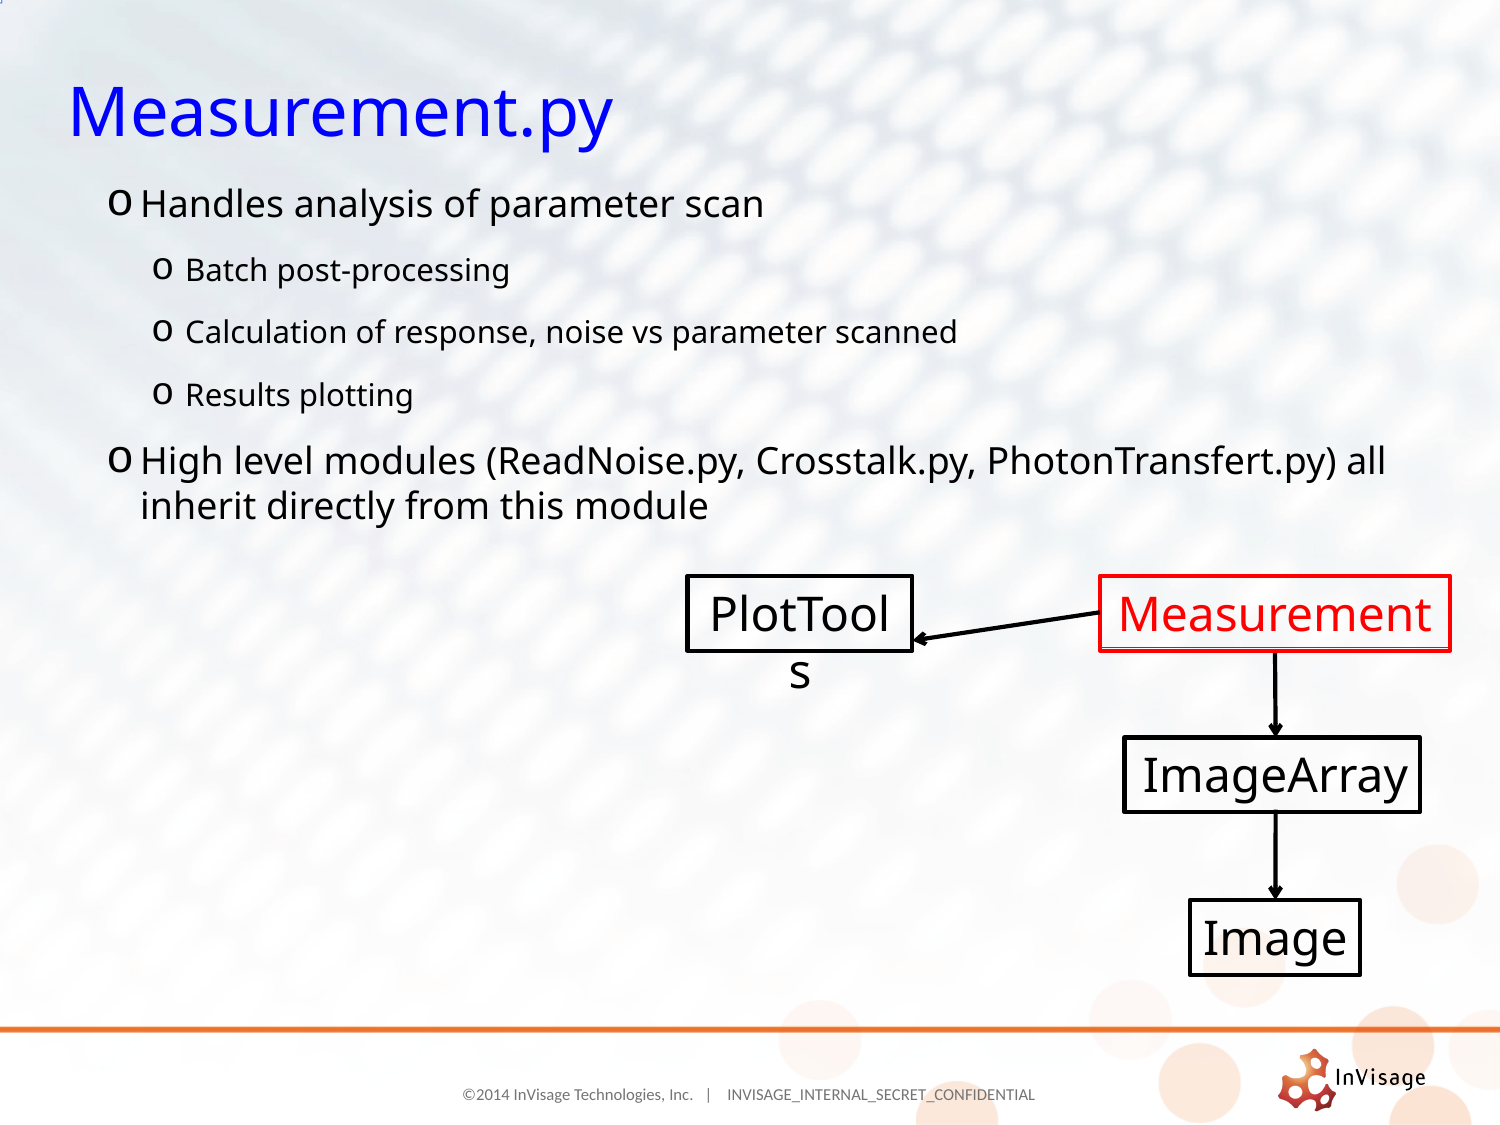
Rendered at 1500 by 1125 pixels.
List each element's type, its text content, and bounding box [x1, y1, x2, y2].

picture [0, 0, 1500, 1125]
text_box Image [1188, 900, 1363, 973]
list Handles analysis of parameter scan Batch post-processing Calculation of response, noise vs parameter scanned Results plotting High level modules (ReadNoise.py, Crosstalk.py, PhotonTransfert.py) all inherit directly from this module [74, 174, 1401, 1001]
text_box [1100, 575, 1450, 651]
title Measurement.py [61, 61, 1413, 146]
text_box PlotTools [687, 575, 913, 706]
text_box ImageArray [1116, 737, 1435, 810]
